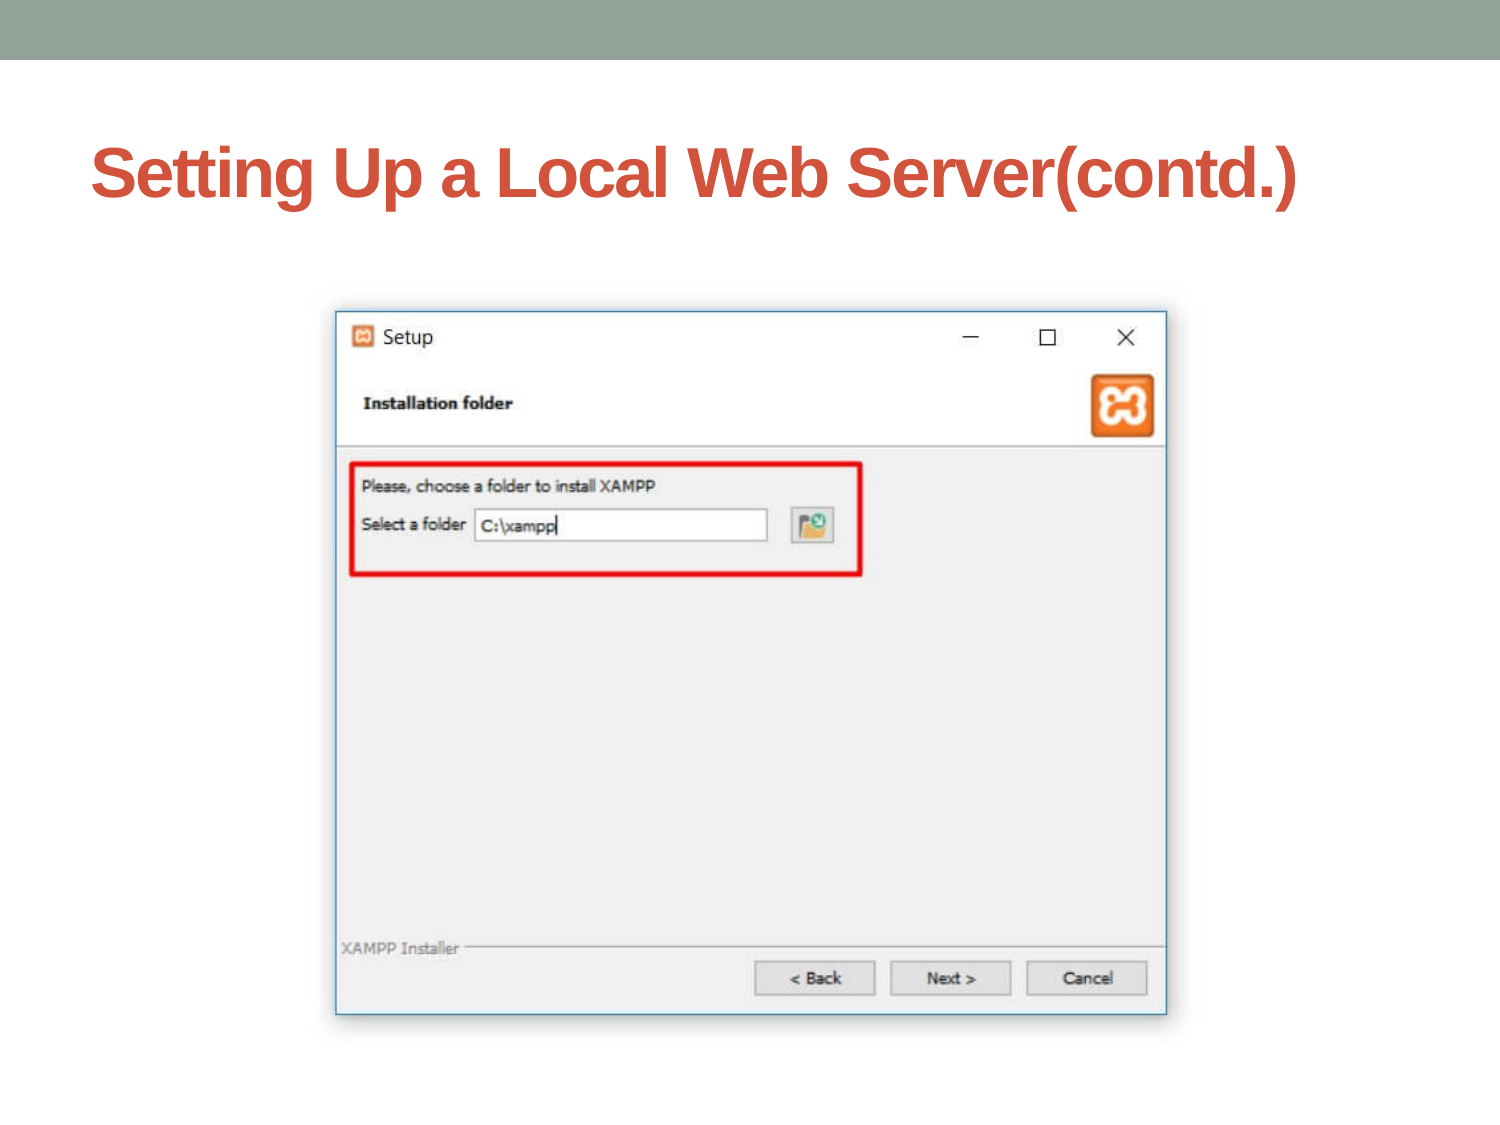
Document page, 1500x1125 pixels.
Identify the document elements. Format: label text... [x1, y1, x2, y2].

title Setting Up a Local Web Server(contd.) [75, 87, 1425, 250]
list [289, 262, 1211, 1063]
